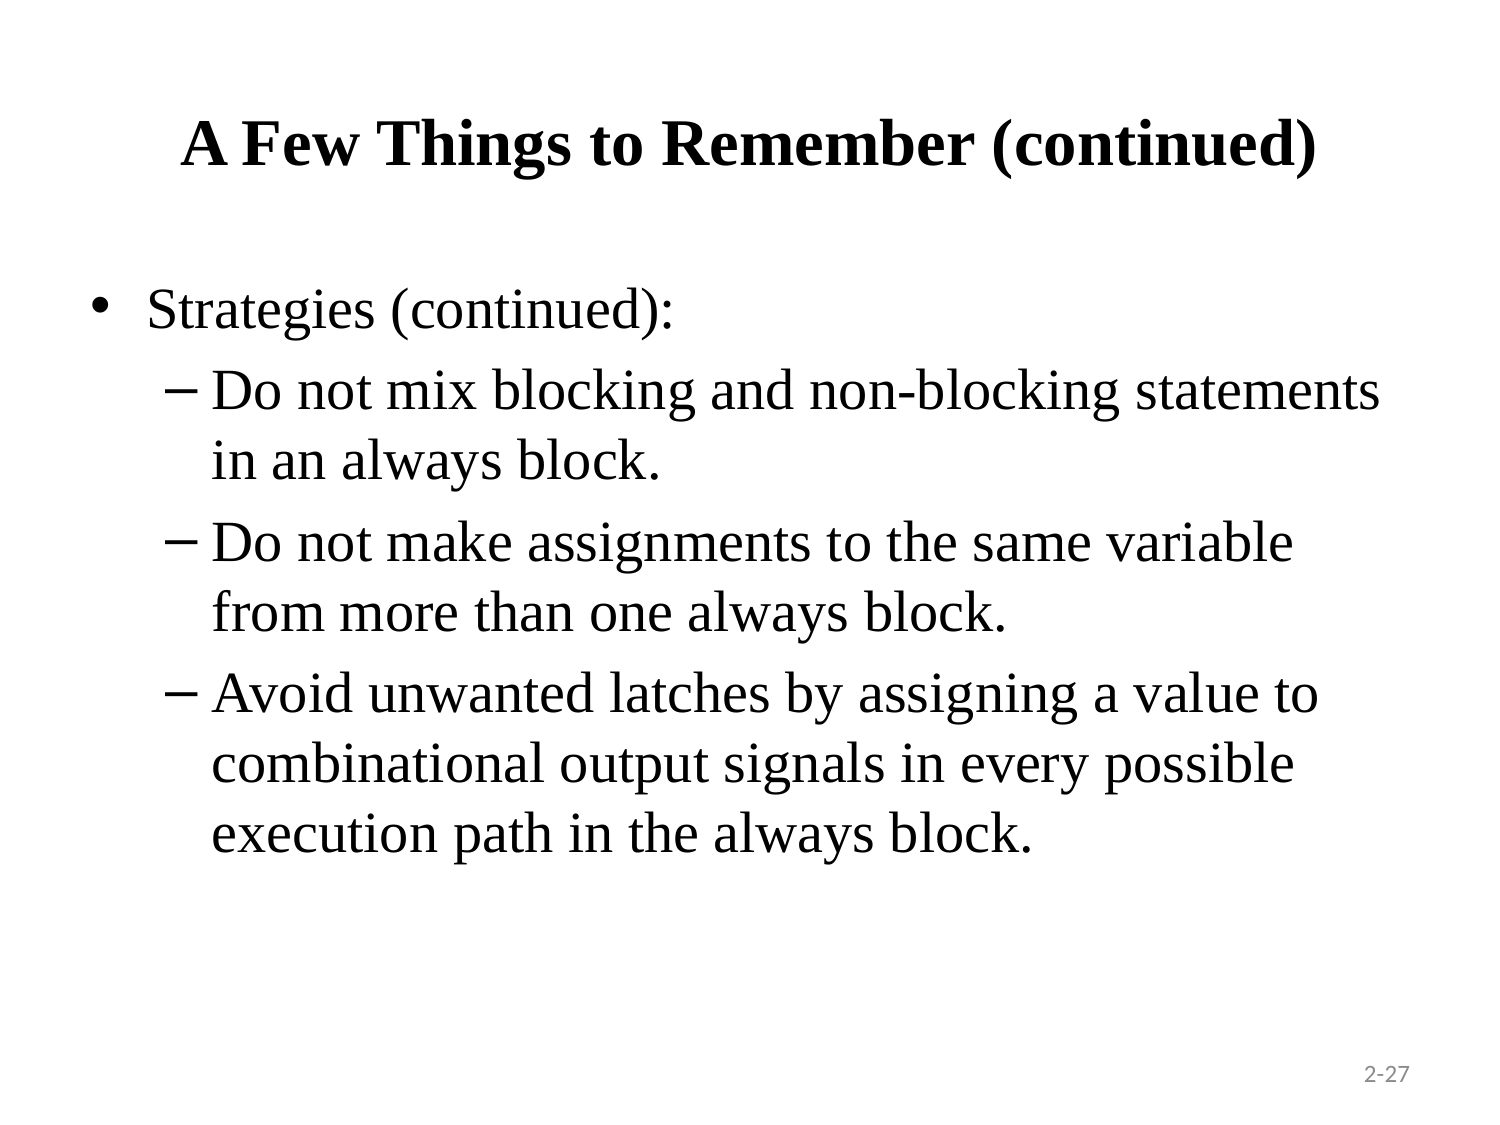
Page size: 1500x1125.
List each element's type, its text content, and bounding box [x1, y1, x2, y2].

slide_number 2-27 [1074, 1042, 1425, 1103]
list Strategies (continued): Do not mix blocking and non-blocking statements in an always block. Do not make assignments to the same variable from more than one always block. Avoid unwanted latches by assigning a value to combinational output signals in every possible execution path in the always block. [75, 262, 1425, 1005]
title A Few Things to Remember (continued) [75, 45, 1425, 233]
